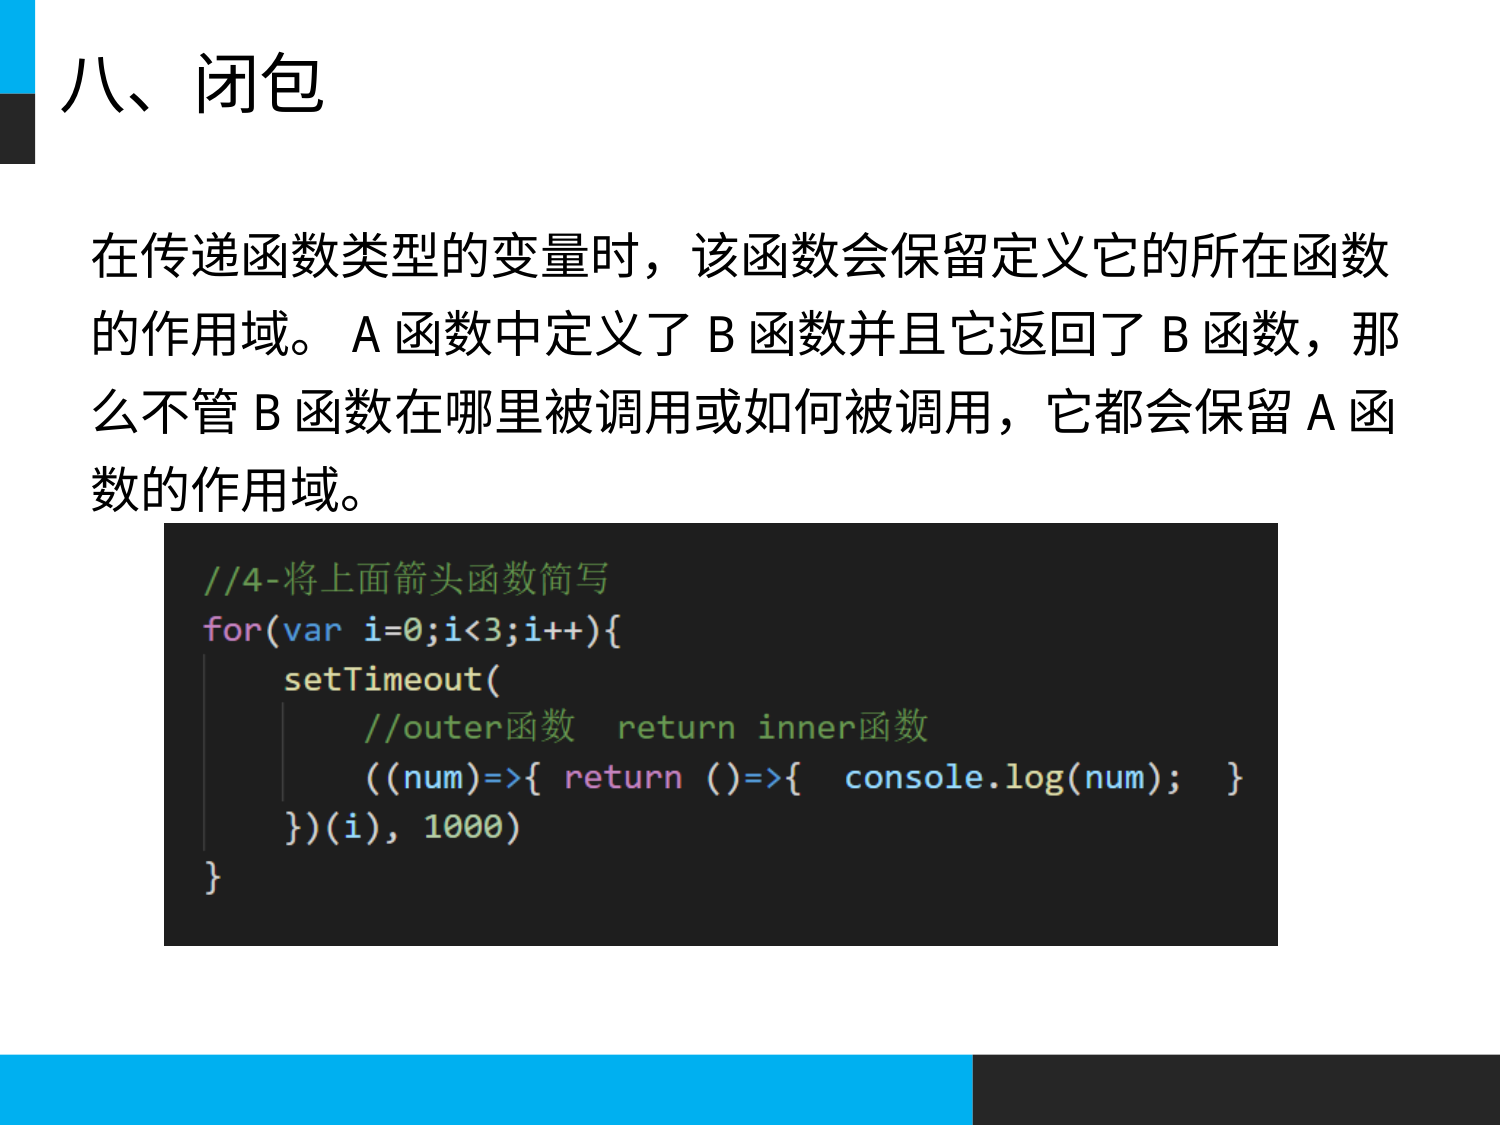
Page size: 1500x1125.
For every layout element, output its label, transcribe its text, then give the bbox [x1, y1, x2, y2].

picture [164, 522, 1278, 946]
list 在传递函数类型的变量时，该函数会保留定义它的所在函数的作用域。A函数中定义了B函数并且它返回了B函数，那么不管B函数在哪里被调用或如何被调用，它都会保留A函数的作用域。 [75, 199, 1425, 1005]
title 八、闭包 [44, 0, 1454, 164]
